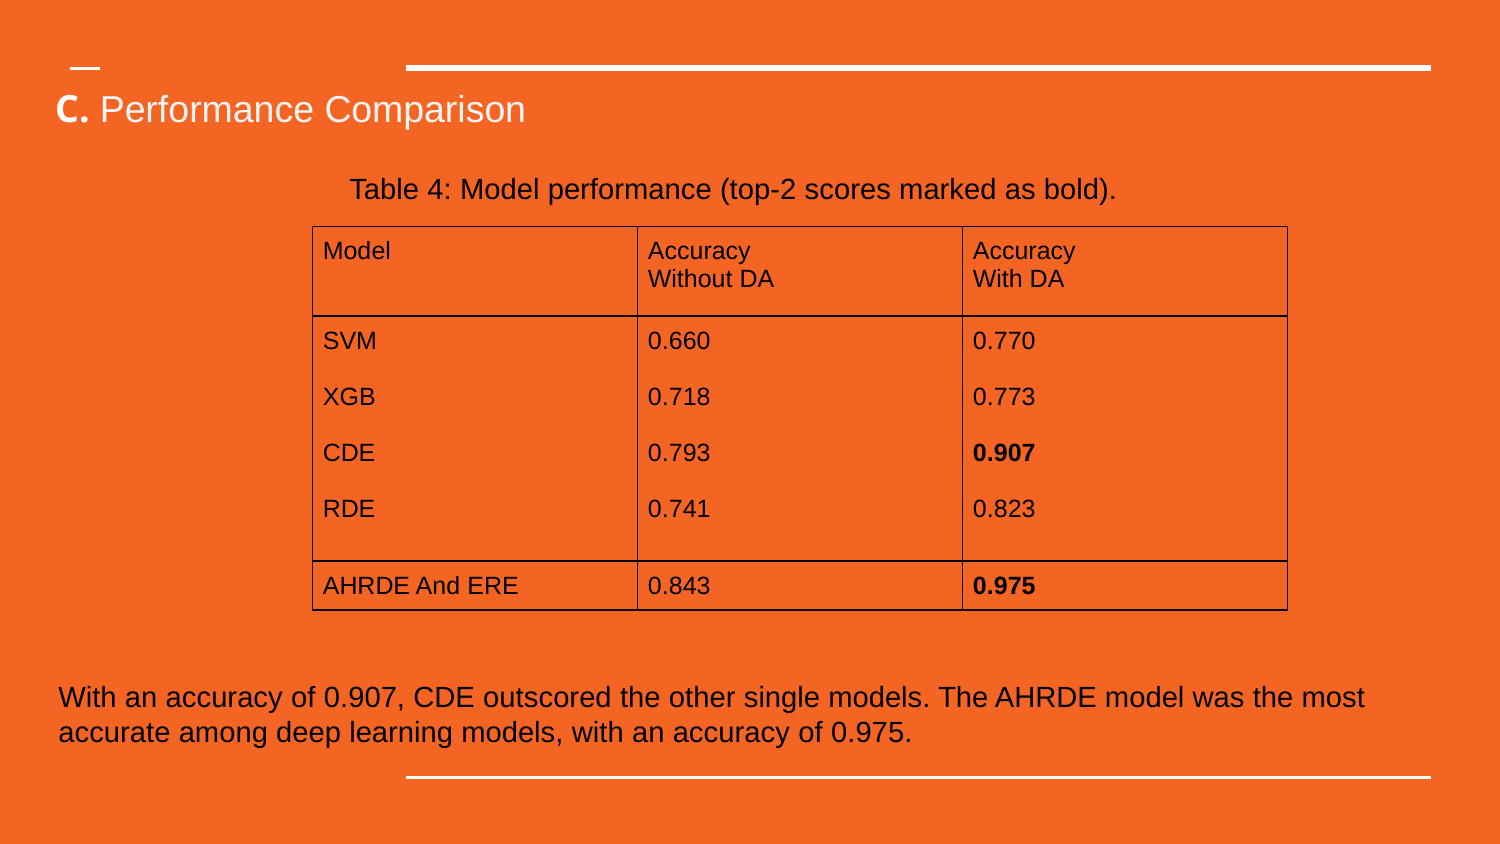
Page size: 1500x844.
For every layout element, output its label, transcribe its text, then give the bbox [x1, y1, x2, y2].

table_cell 0.660 0.718 0.793 0.741 [638, 317, 962, 560]
table_header Model [313, 227, 637, 315]
title C. Performance Comparison Table 4: Model performance (top-2 scores marked as bold). [40, 69, 1428, 157]
table_header Accuracy With DA [963, 227, 1287, 315]
table_cell 0.975 [963, 562, 1287, 609]
table_cell 0.770 0.773 0.907 0.823 [963, 317, 1287, 560]
subtitle With an accuracy of 0.907, CDE outscored the other single models. The AHRDE model was the most accurate among deep learning models, with an accuracy of 0.975. [43, 215, 1431, 764]
table_cell AHRDE And ERE [313, 562, 637, 609]
table_cell 0.843 [638, 562, 962, 609]
table_cell SVM XGB CDE RDE [313, 317, 637, 560]
table_header Accuracy Without DA [638, 227, 962, 315]
